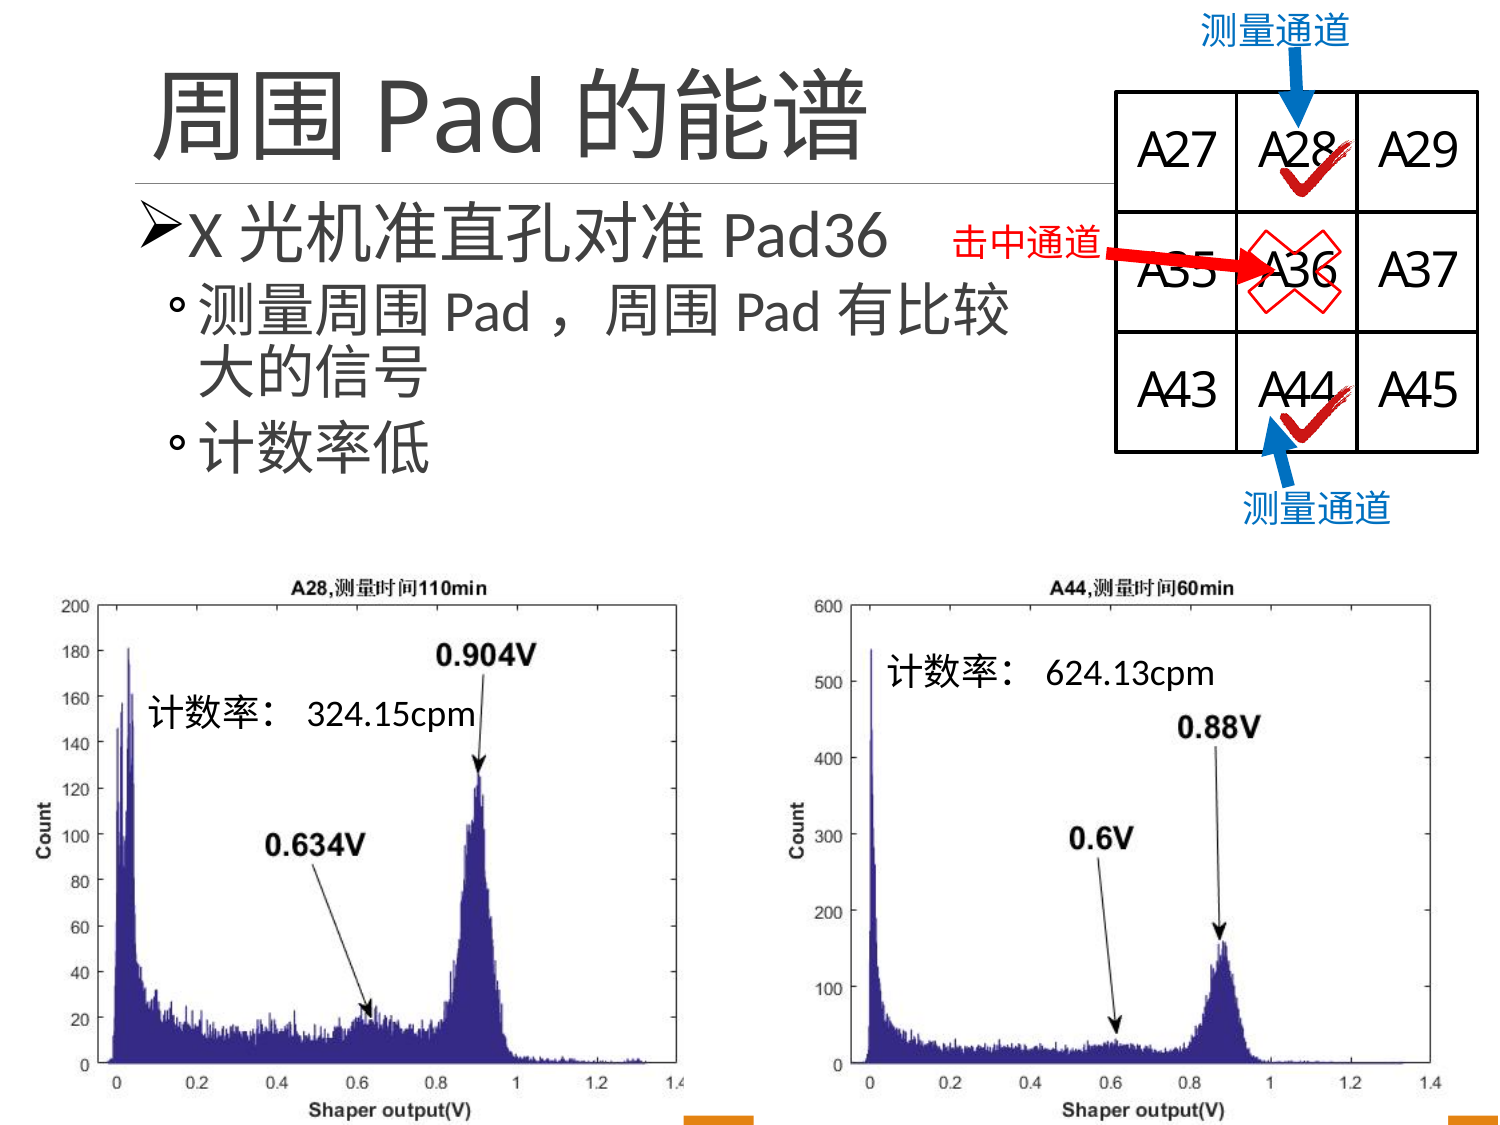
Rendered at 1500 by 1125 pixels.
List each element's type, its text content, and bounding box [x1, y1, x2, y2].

picture [0, 563, 685, 1125]
list X光机准直孔对准Pad36 测量周围Pad，周围Pad有比较大的信号 计数率低 [135, 192, 1037, 963]
picture [753, 563, 1449, 1125]
title 周围Pad的能谱 [135, 47, 932, 181]
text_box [935, 0, 1484, 539]
